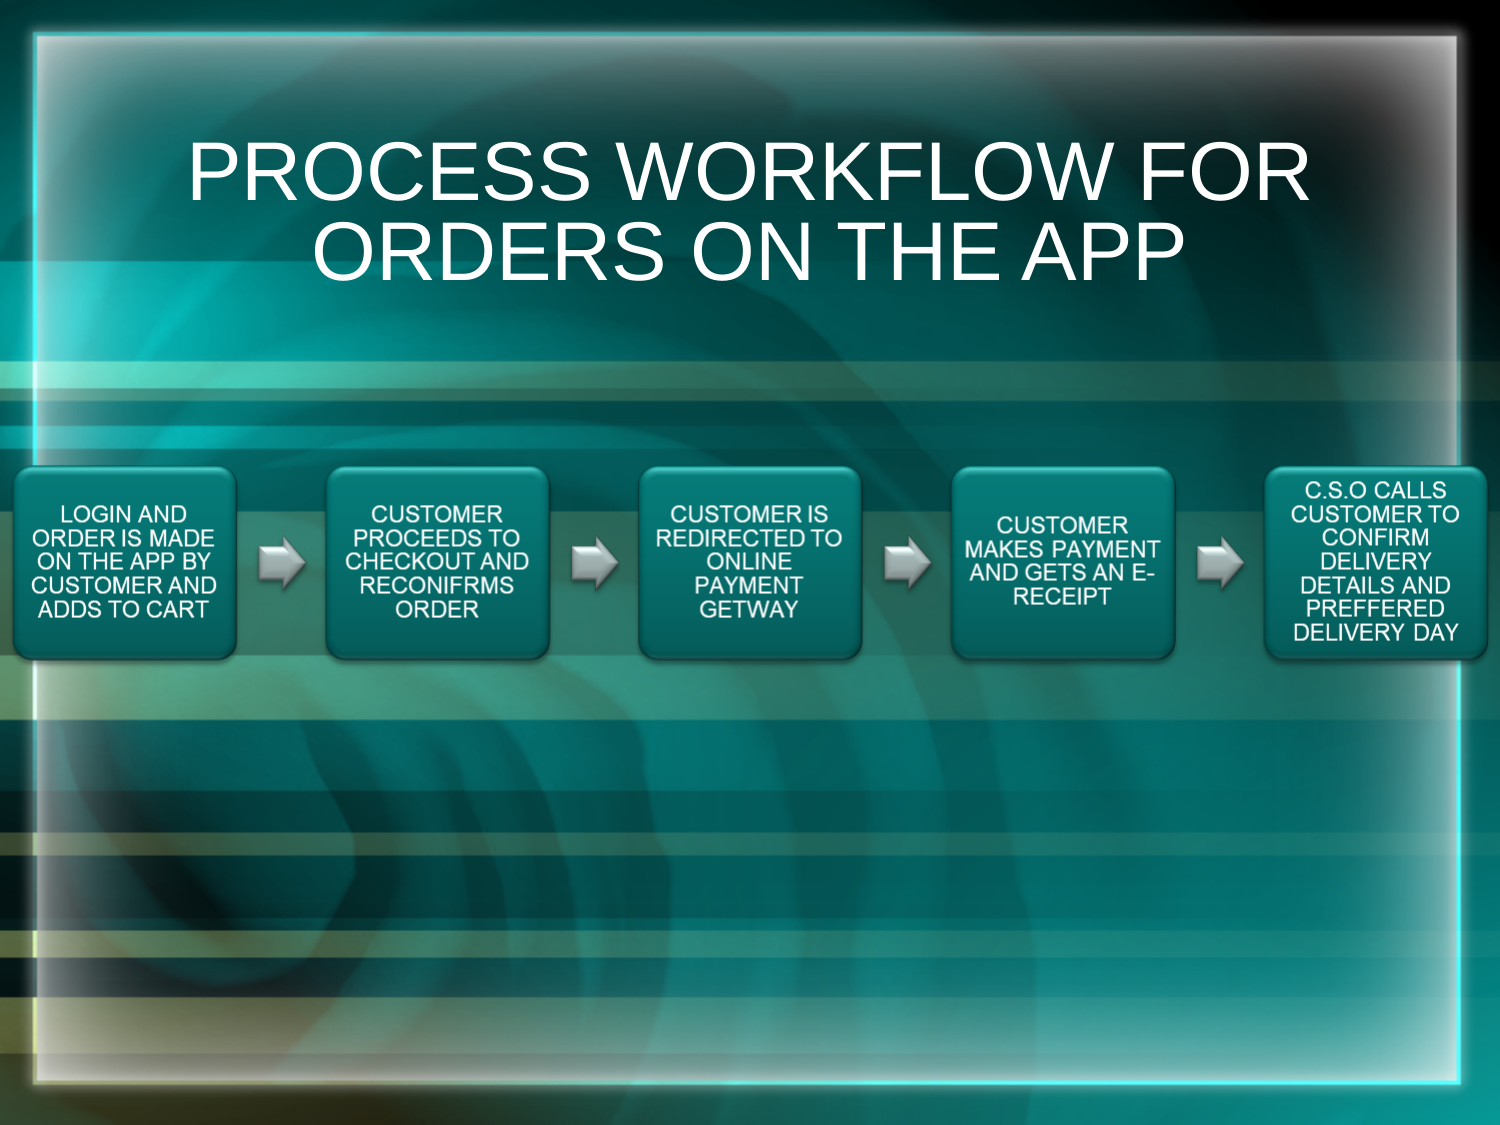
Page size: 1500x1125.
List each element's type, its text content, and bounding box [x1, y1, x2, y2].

picture [0, 0, 1500, 1125]
title PROCESS WORKFLOW FOR ORDERS ON THE APP [112, 127, 1388, 214]
